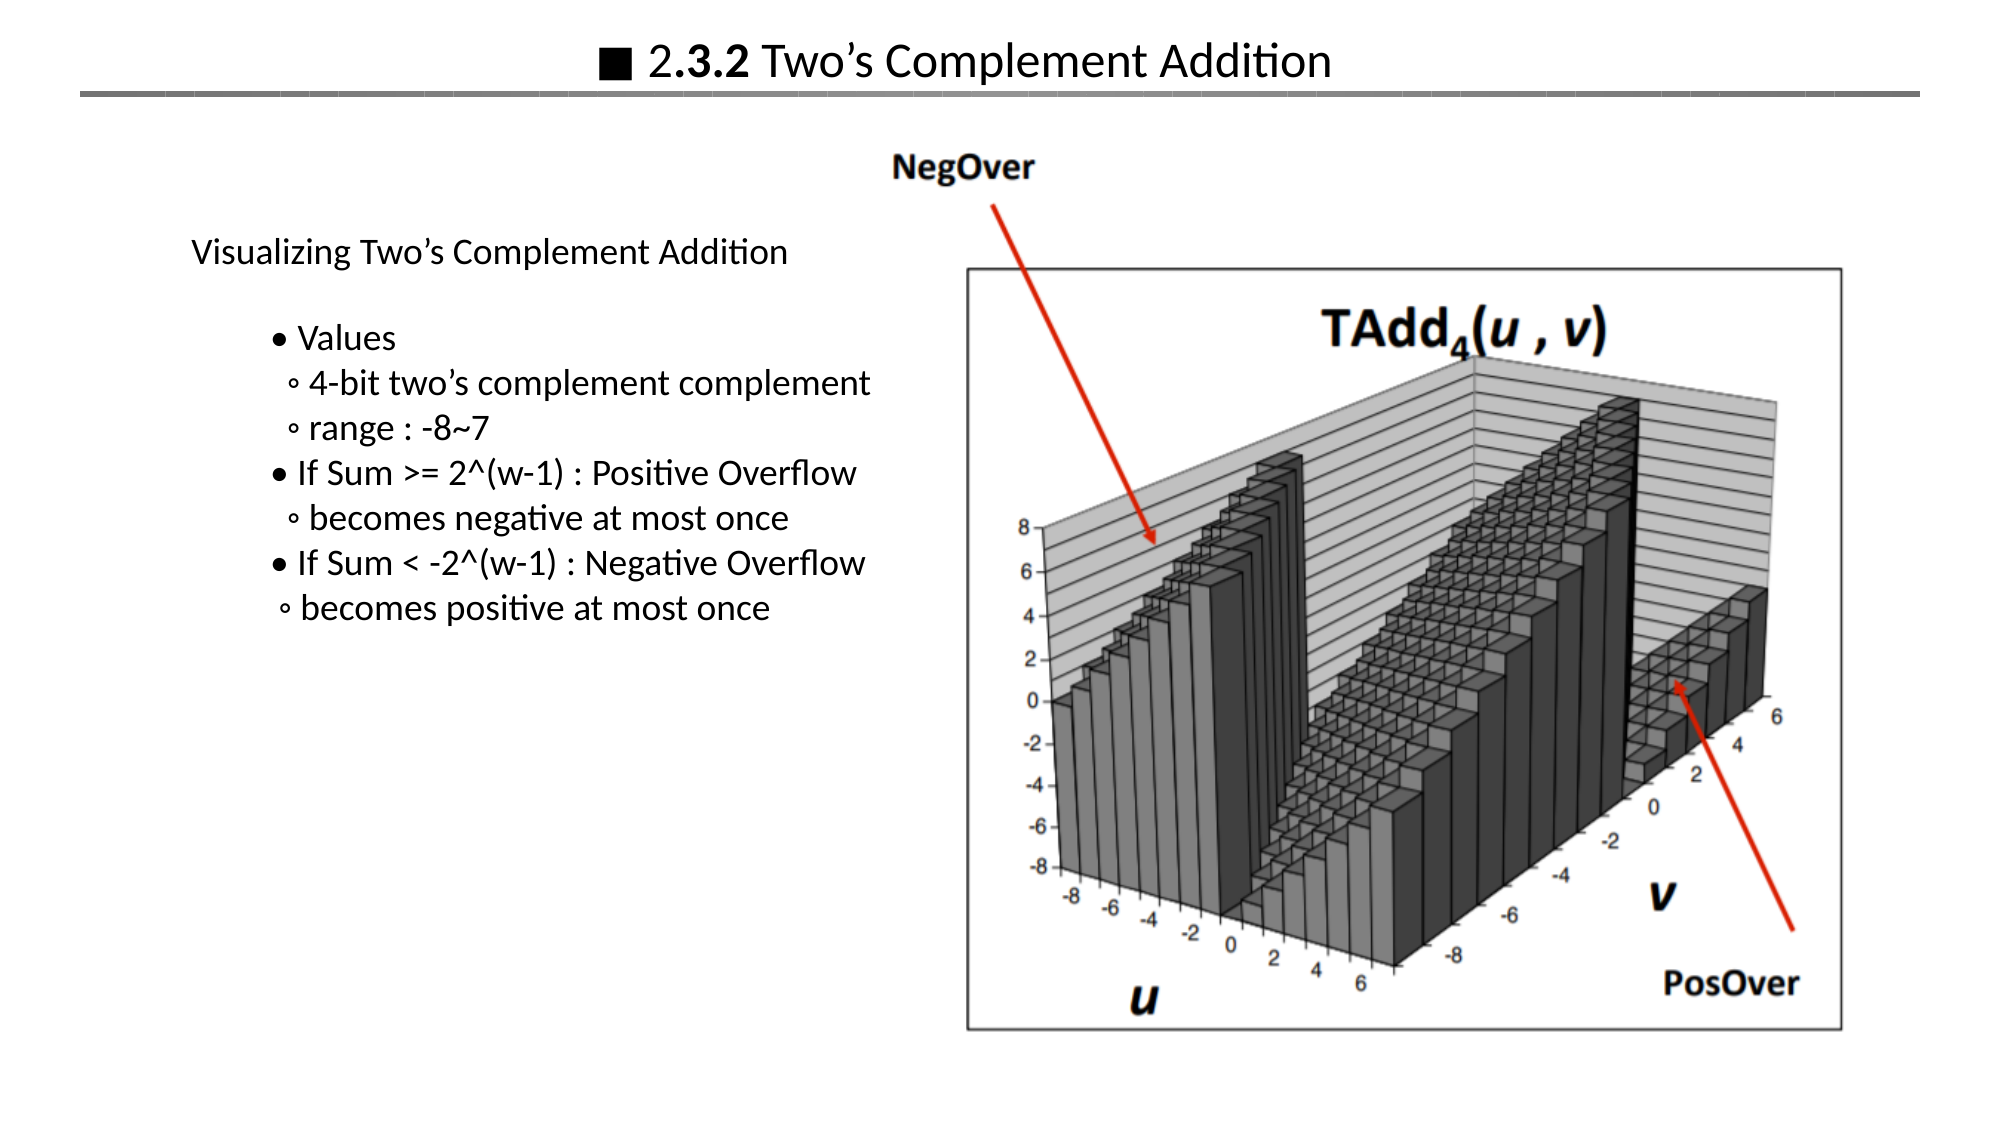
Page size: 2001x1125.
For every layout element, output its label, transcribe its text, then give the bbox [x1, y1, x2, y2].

text_box ◼︎ 2.3.2 Two’s Complement Addition ︎ [580, 20, 1420, 96]
text_box Visualizing Two’s Complement Addition [176, 219, 805, 279]
text_box • Values ◦ 4-bit two’s complement complement ◦ range : -8~7 • If Sum >= 2^(w-1) : Positive Overflow ◦ becomes negative at most once • If Sum < -2^(w-1) : Negative Overflow ◦ becomes positive at most once [255, 306, 882, 681]
text_box [78, 89, 1922, 99]
picture [882, 145, 1872, 1045]
